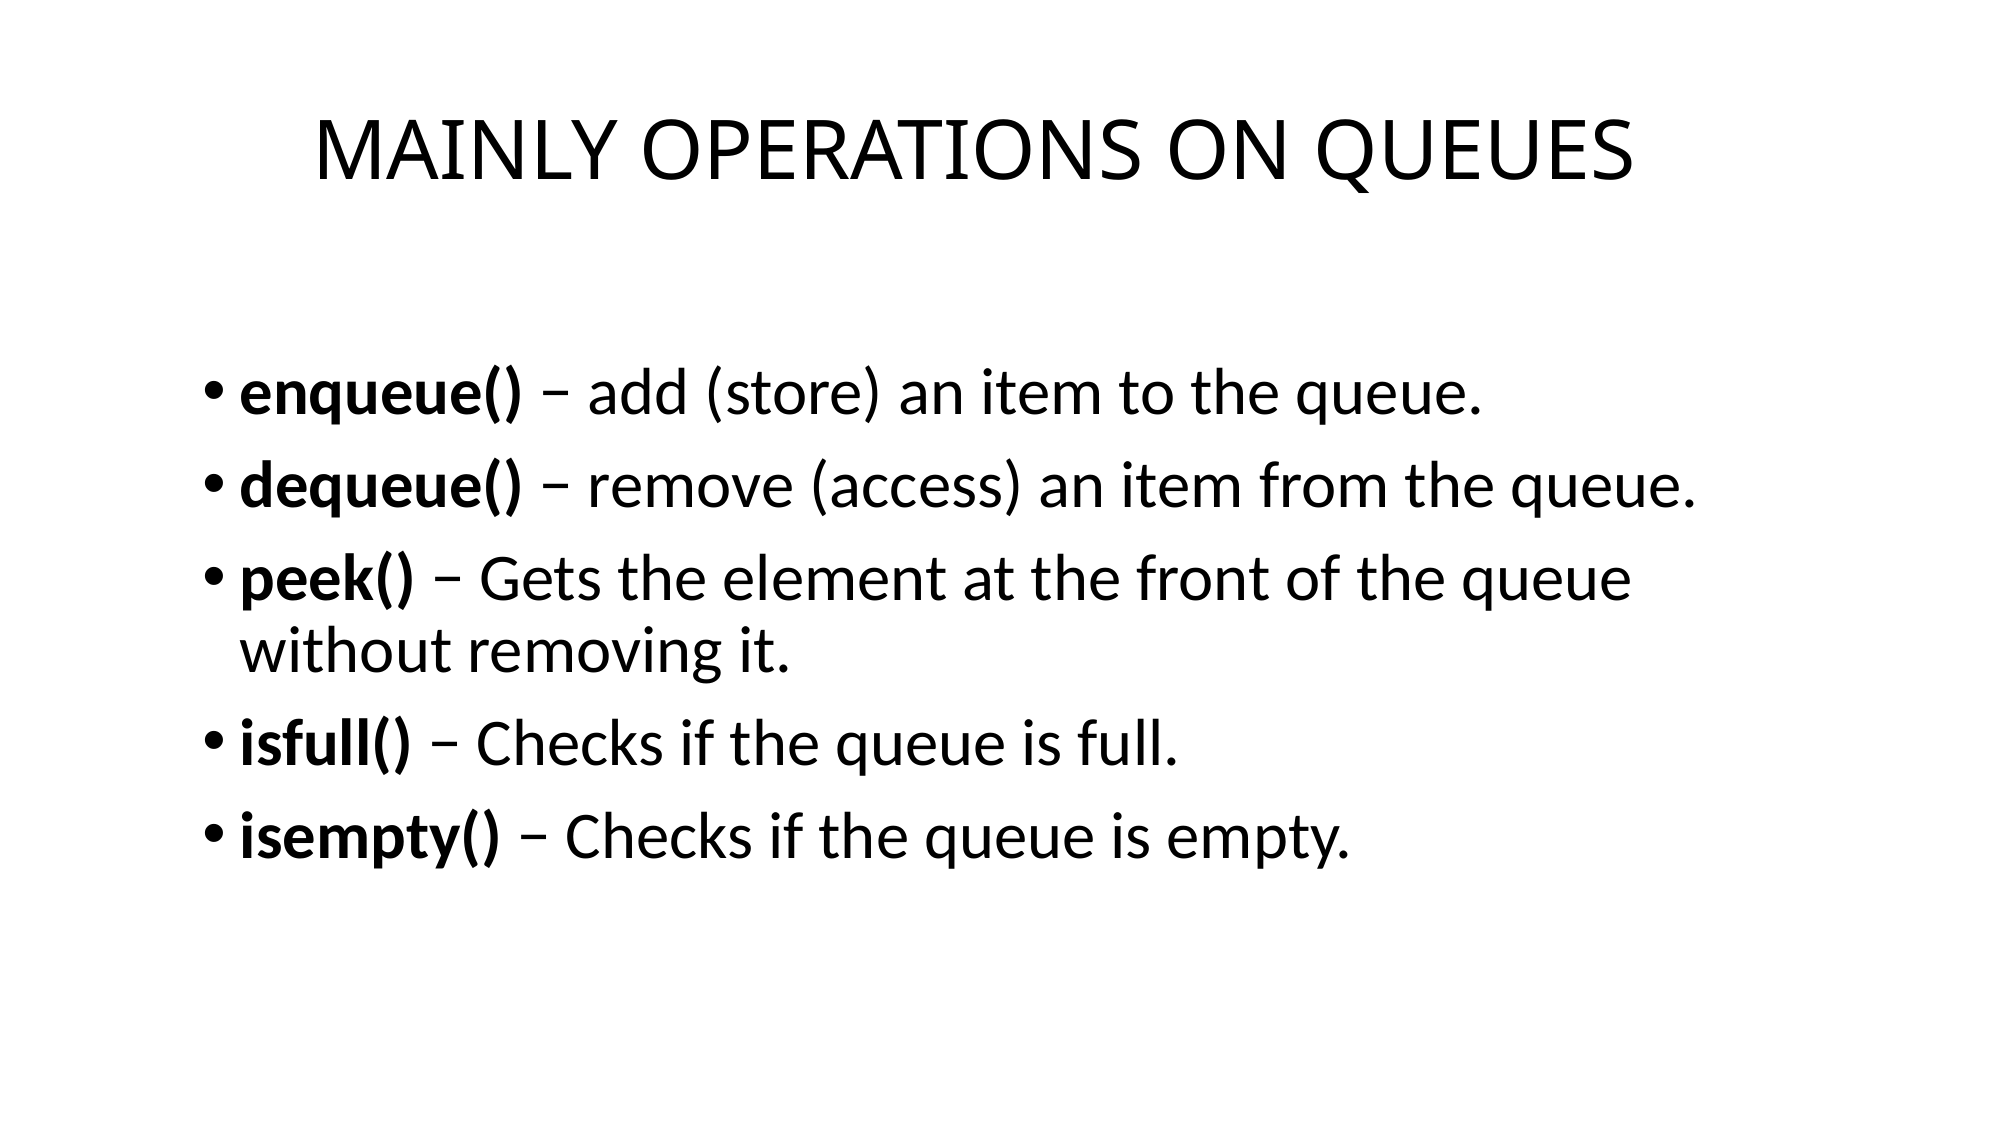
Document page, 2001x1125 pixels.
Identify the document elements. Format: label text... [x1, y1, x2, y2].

list enqueue() − add (store) an item to the queue. dequeue() − remove (access) an item from the queue. peek() − Gets the element at the front of the queue without removing it. isfull() − Checks if the queue is full. isempty() − Checks if the queue is empty. [187, 350, 1813, 966]
title MAINLY OPERATIONS ON QUEUES [296, 90, 1729, 216]
